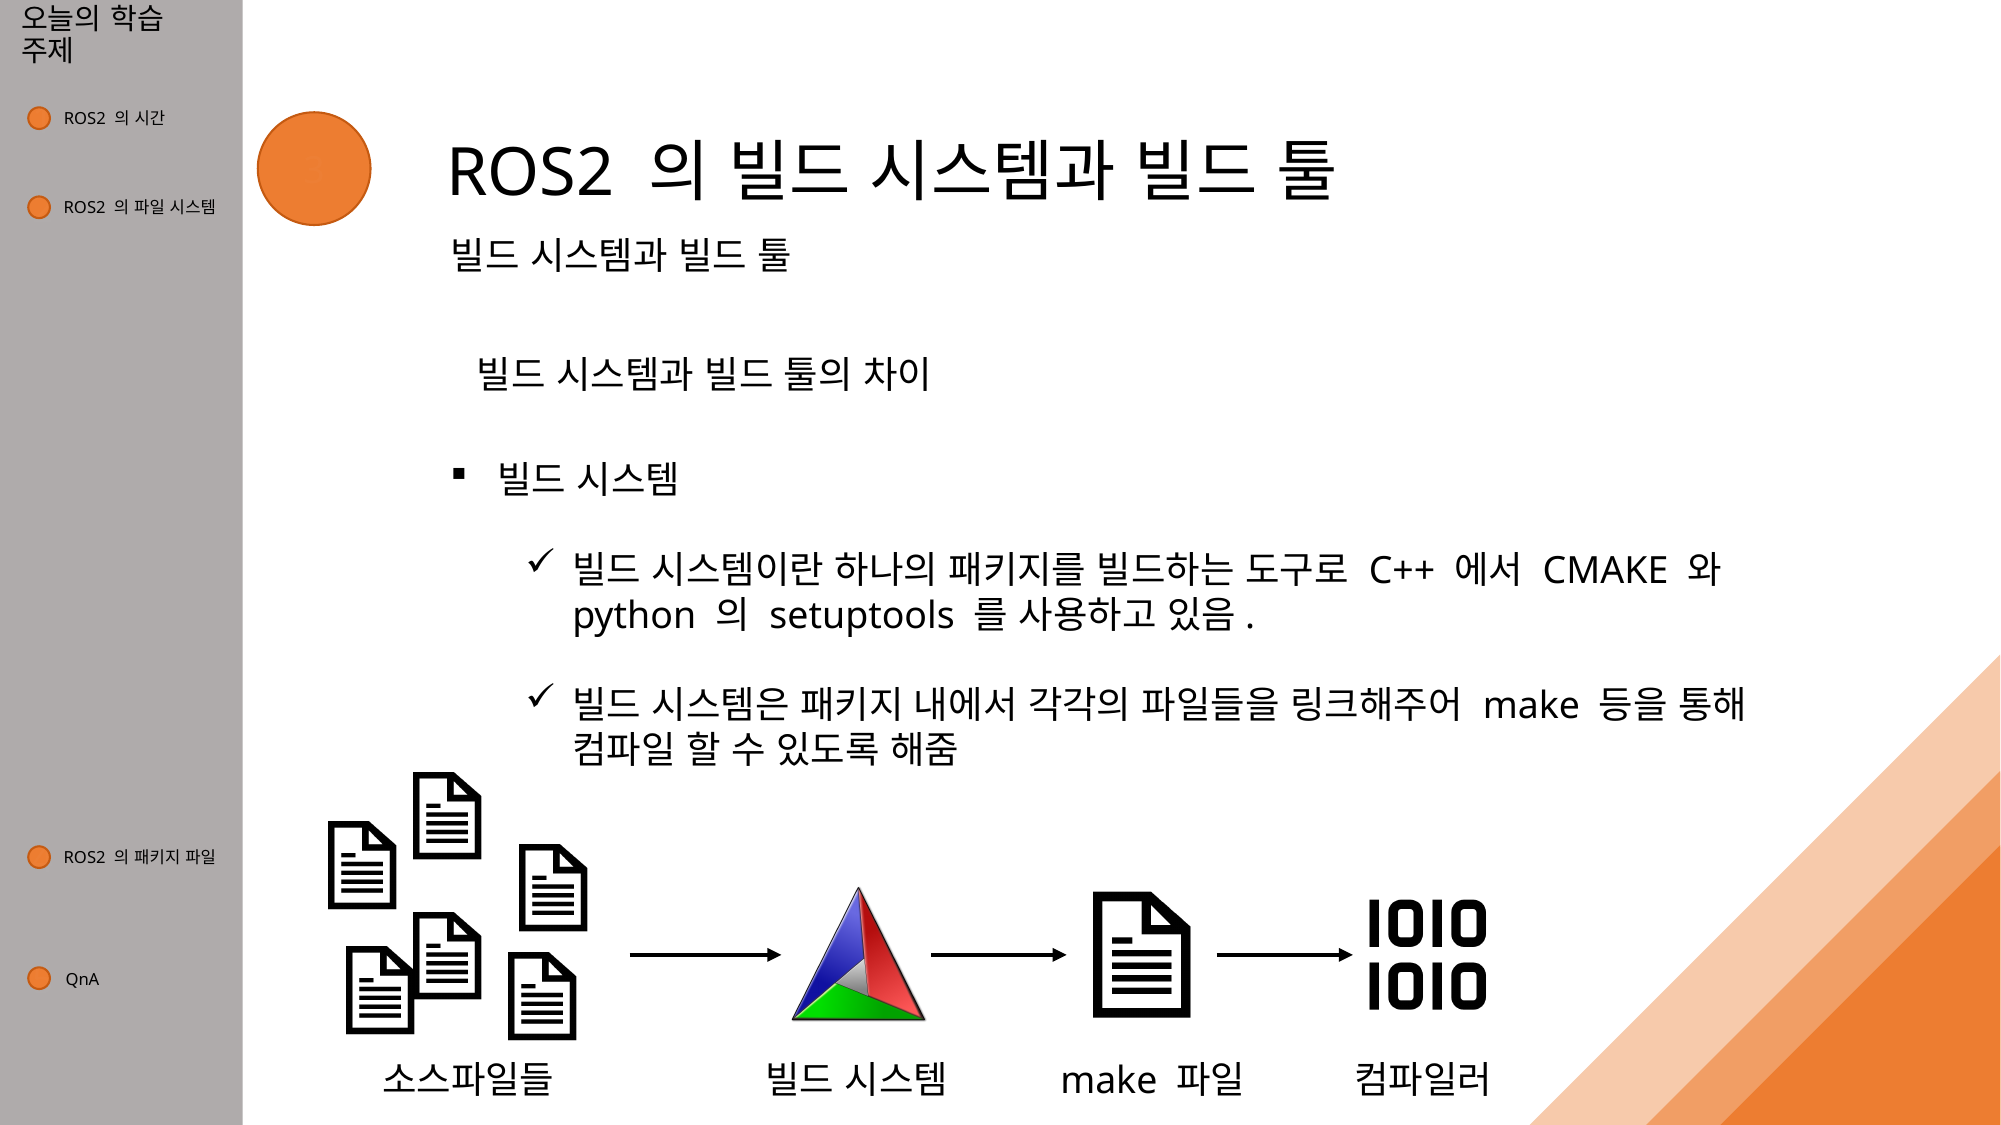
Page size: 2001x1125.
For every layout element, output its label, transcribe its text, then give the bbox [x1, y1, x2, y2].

text_box 5 [27, 966, 50, 991]
text_box 소스파일들 [367, 1048, 570, 1109]
text_box ROS2 의 패키지 파일 [48, 839, 232, 875]
picture [309, 763, 606, 1049]
title 오늘의 학습 주제 [6, 0, 241, 138]
text_box 3 [256, 111, 372, 227]
text_box ROS2 의 파일 시스템 [48, 189, 232, 225]
text_box 빌드 시스템과 빌드 툴 [435, 224, 808, 285]
text_box 2 [27, 195, 48, 220]
text_box 빌드 시스템 빌드 시스템이란 하나의 패키지를 빌드하는 도구로 C++ 에서 CMAKE 와 python 의 setuptools 를 사용하고 있음. 빌드 시스템은 패키지 내에서 각각의 파일들을 링크해주어 make 등을 통해 컴파일 할 수 있도록 해줌 [435, 448, 1852, 779]
text_box make 파일 [1045, 1048, 1261, 1109]
text_box ROS2 의 빌드 시스템과 빌드 툴 [431, 121, 1353, 217]
picture [1352, 879, 1503, 1030]
text_box 빌드 시스템 [750, 1048, 964, 1109]
text_box 4 [27, 845, 48, 870]
picture [1066, 879, 1217, 1030]
picture [781, 879, 932, 1030]
text_box 빌드 시스템과 빌드 툴의 차이 [461, 343, 948, 404]
text_box 컴파일러 [1339, 1048, 1508, 1109]
text_box QnA [50, 961, 115, 996]
